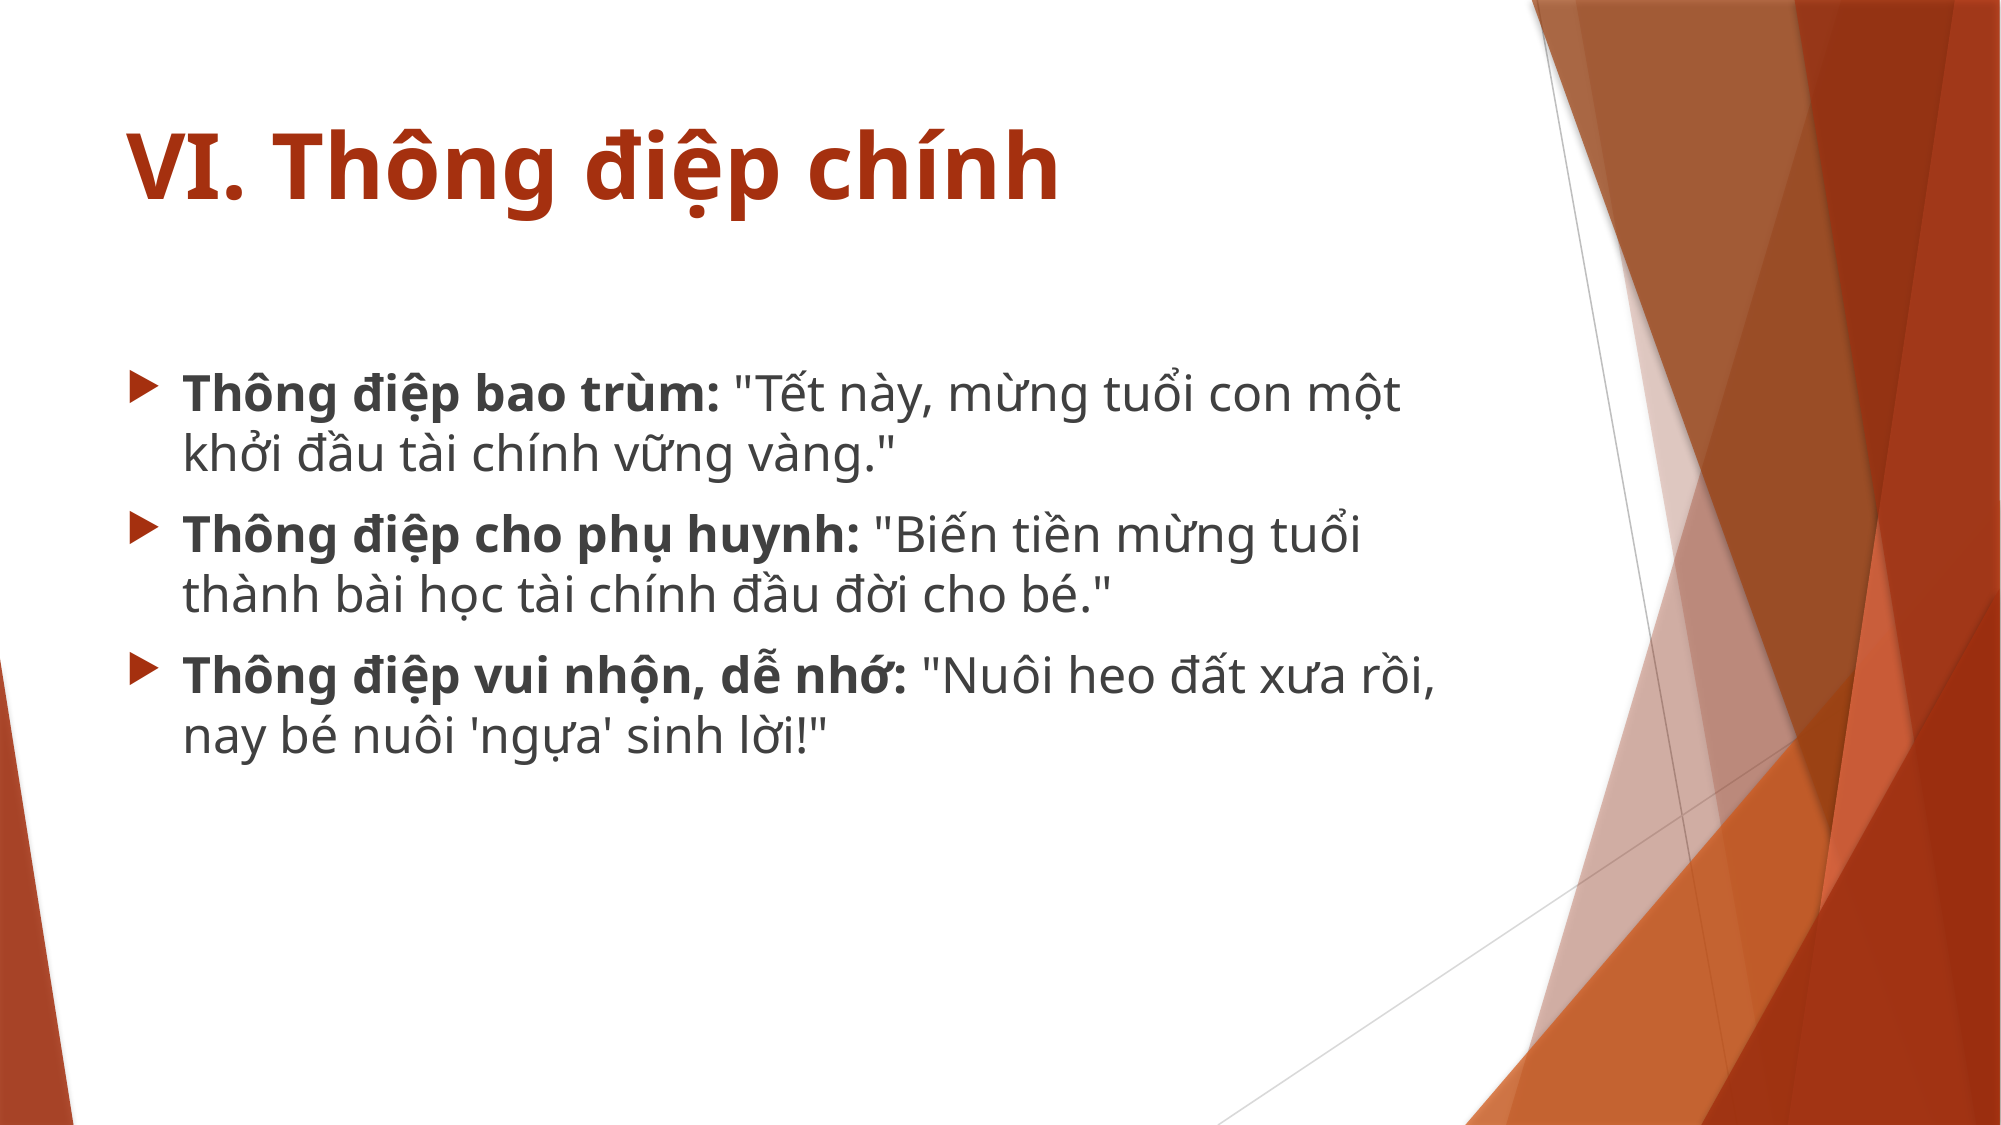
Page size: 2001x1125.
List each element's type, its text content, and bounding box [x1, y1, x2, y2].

list Thông điệp bao trùm: "Tết này, mừng tuổi con một khởi đầu tài chính vững vàng." Thông điệp cho phụ huynh: "Biến tiền mừng tuổi thành bài học tài chính đầu đời cho bé." Thông điệp vui nhộn, dễ nhớ: "Nuôi heo đất xưa rồi, nay bé nuôi 'ngựa' sinh lời!" [111, 354, 1522, 992]
title VI. Thông điệp chính [111, 99, 1522, 317]
